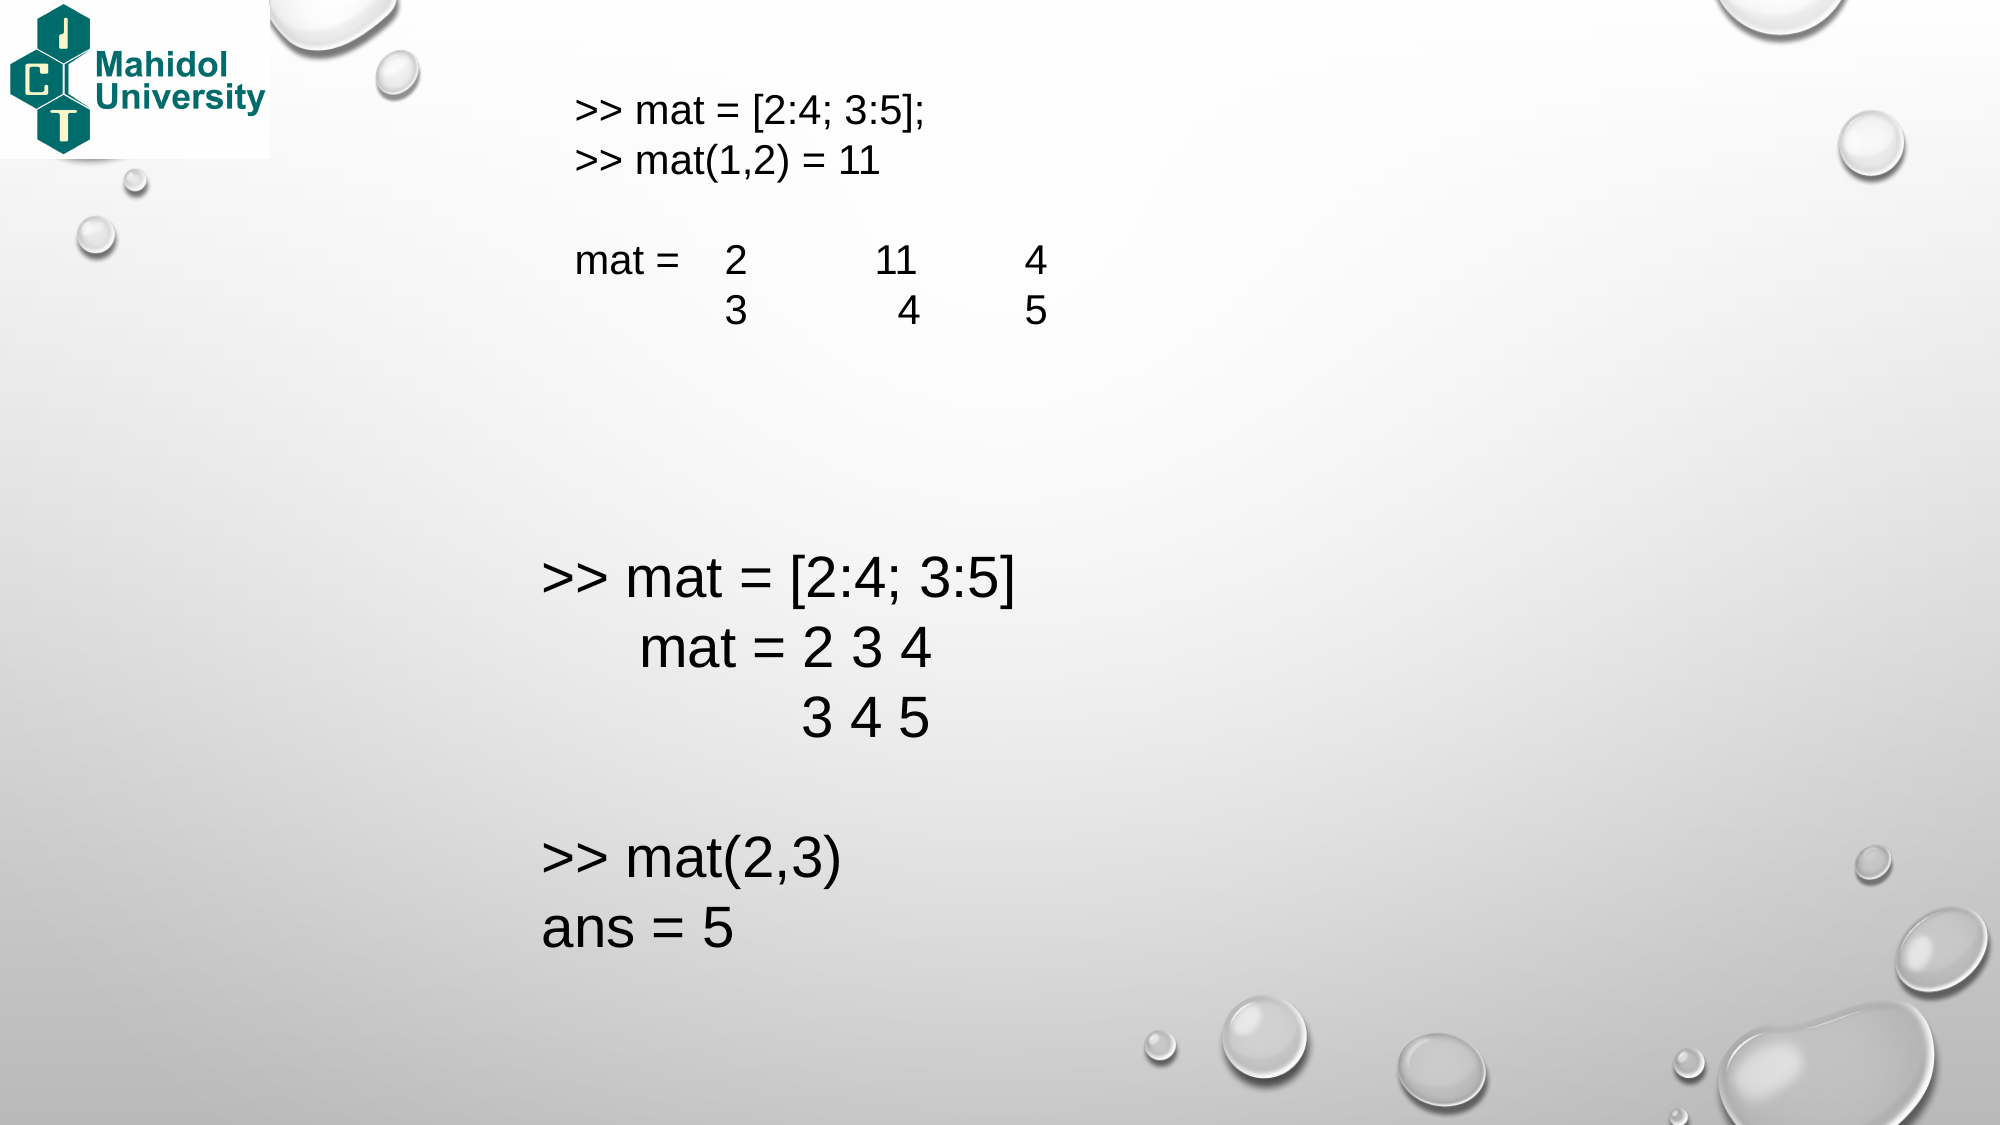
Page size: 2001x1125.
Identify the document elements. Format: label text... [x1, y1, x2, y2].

text_box >> mat = [2:4; 3:5]; >> mat(1,2) = 11 mat = 2 11 4 3 4 5 [559, 75, 1075, 340]
picture [0, 0, 2000, 1125]
text_box >> mat = [2:4; 3:5] mat = 2 3 4 3 4 5 >> mat(2,3) ans = 5 [526, 532, 1049, 967]
